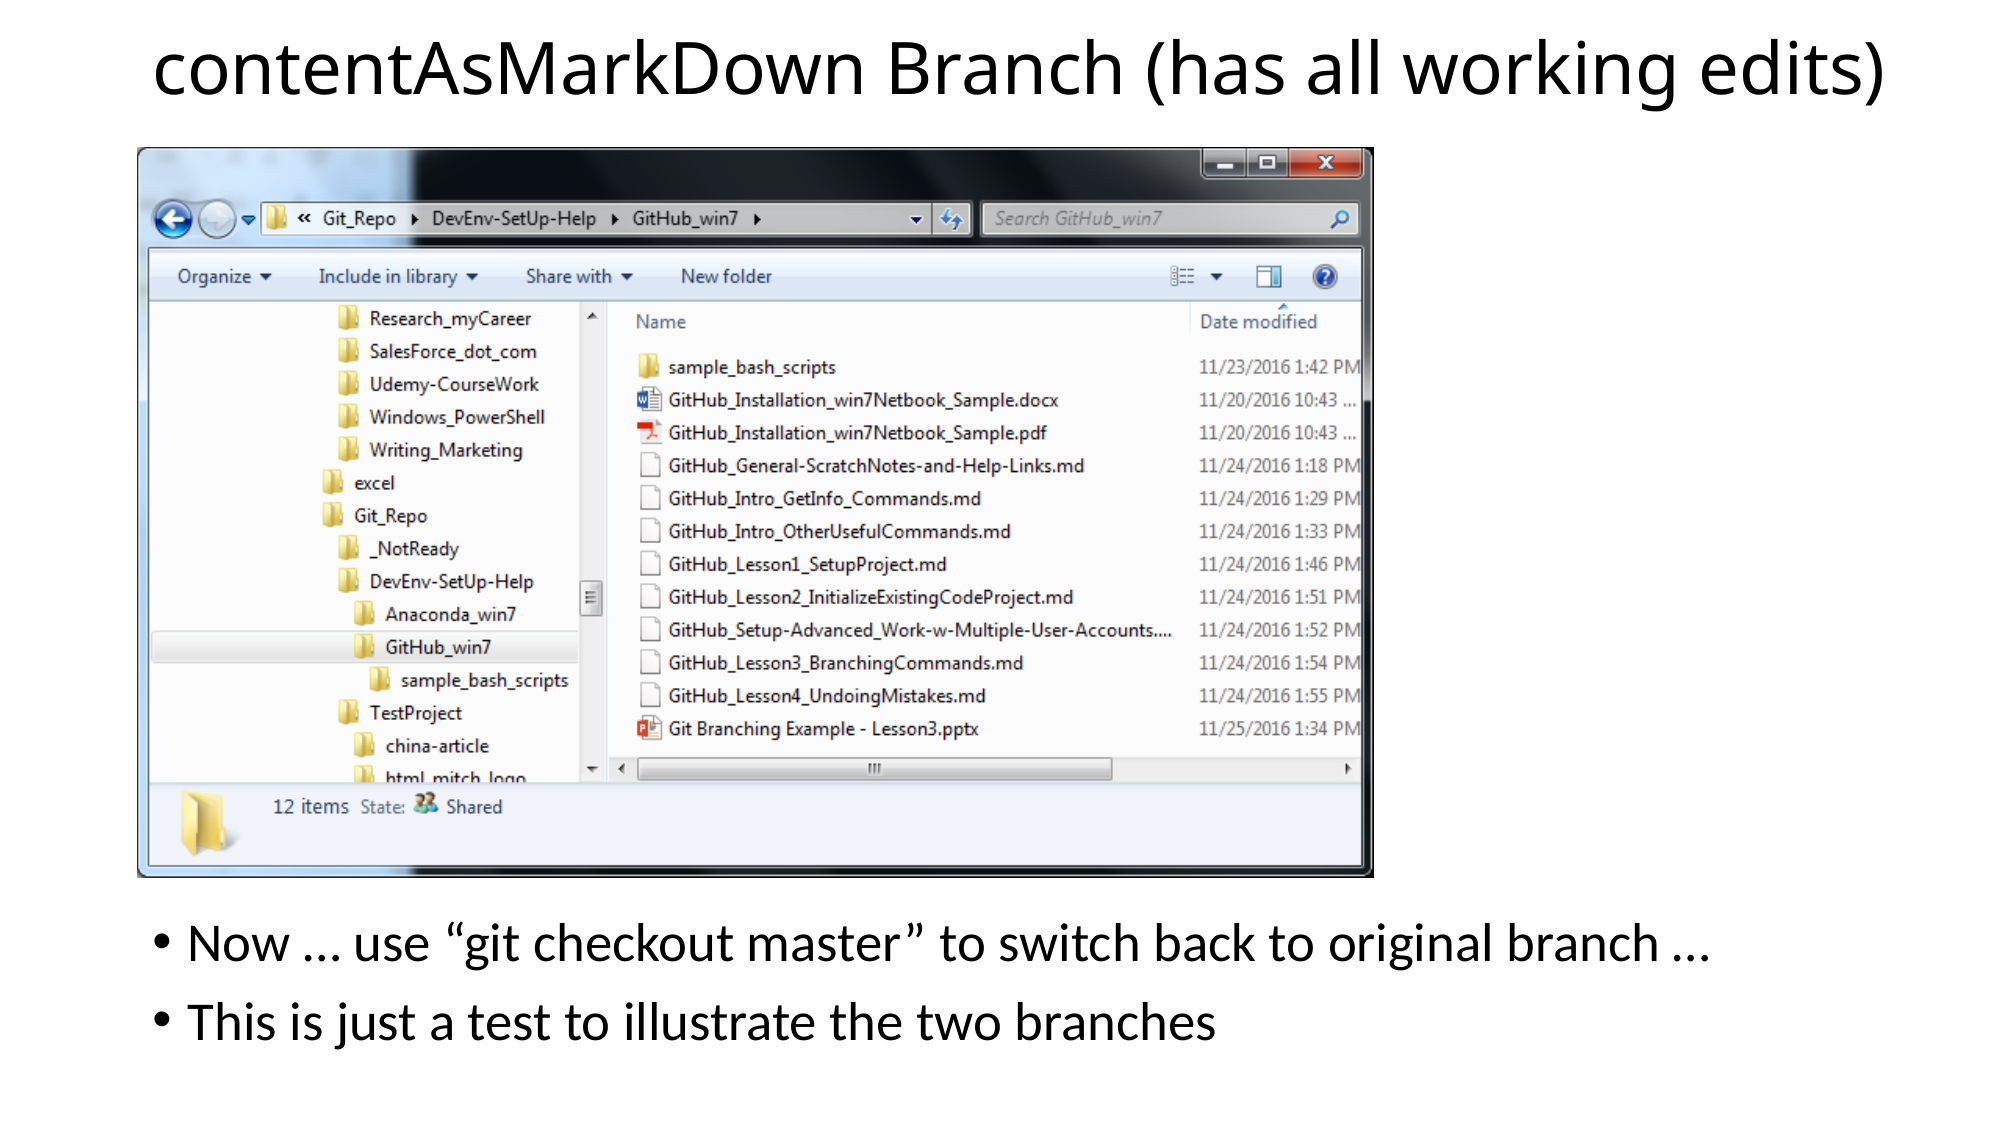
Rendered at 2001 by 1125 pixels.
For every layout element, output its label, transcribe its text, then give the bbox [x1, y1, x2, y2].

list Now … use “git checkout master” to switch back to original branch … This is just a test to illustrate the two branches [137, 350, 1863, 1064]
picture [137, 147, 1374, 878]
title contentAsMarkDown Branch (has all working edits) [137, 21, 1941, 121]
